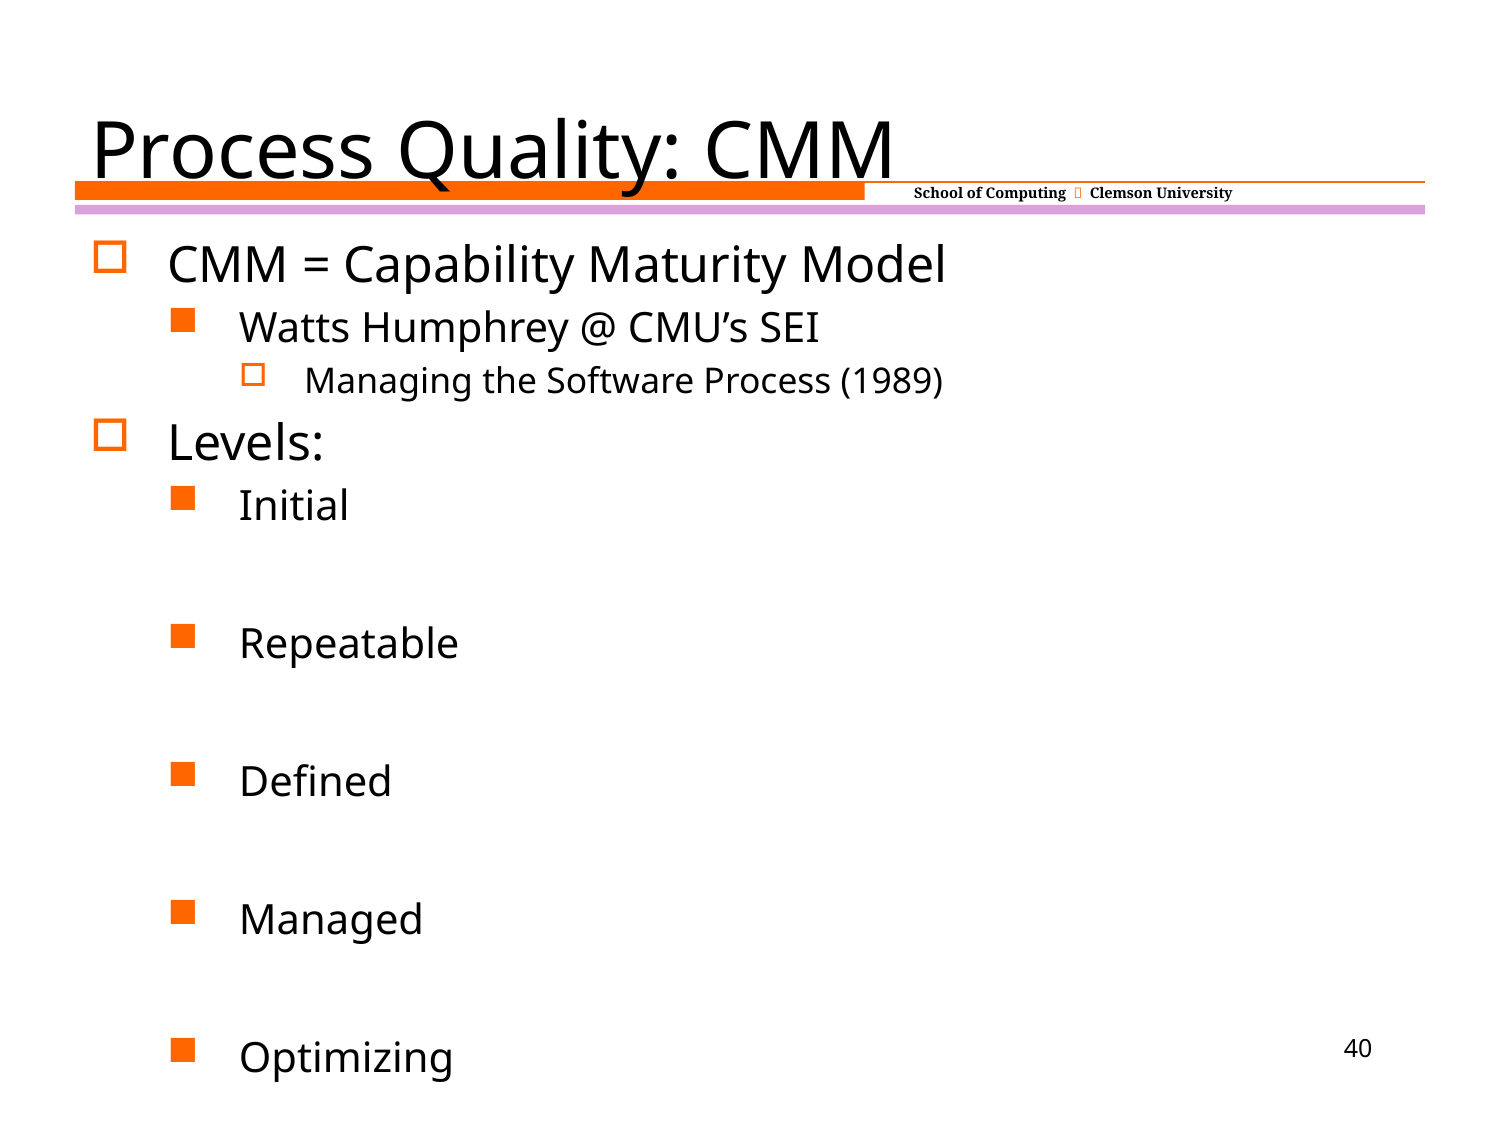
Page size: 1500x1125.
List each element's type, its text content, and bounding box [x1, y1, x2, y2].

title Process Quality: CMM [75, 64, 1425, 202]
list CMM = Capability Maturity Model Watts Humphrey @ CMU’s SEI Managing the Software Process (1989) Levels: Initial Repeatable Defined Managed Optimizing [75, 224, 1425, 1088]
slide_number 40 [1074, 1025, 1388, 1100]
